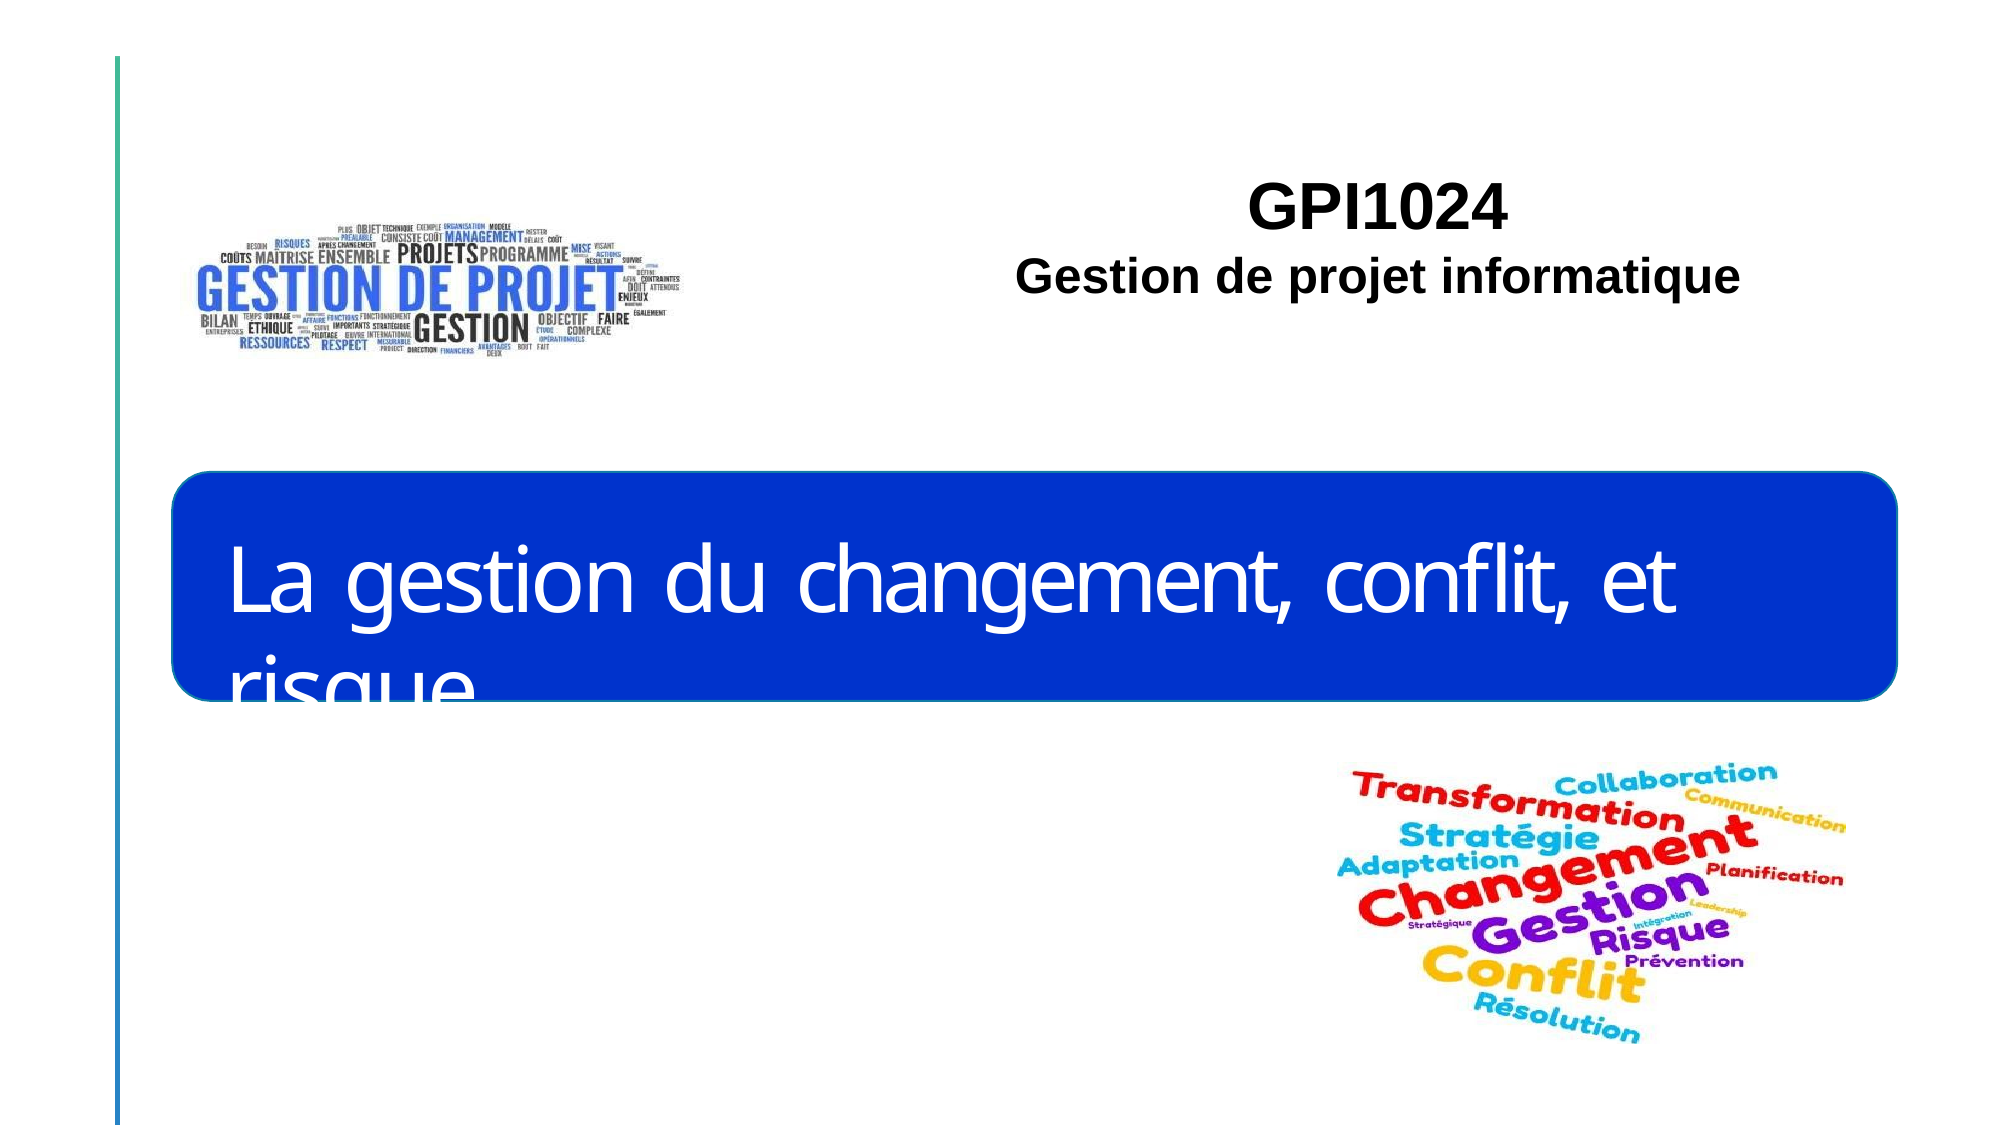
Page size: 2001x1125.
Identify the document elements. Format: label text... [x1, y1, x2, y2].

picture [115, 56, 120, 1125]
text_box La gestion du changement, conflit, et risque [223, 519, 1835, 742]
picture [180, 214, 685, 359]
picture [1337, 762, 1846, 1044]
title GPI1024 Gestion de projet informatique [1011, 160, 1745, 351]
